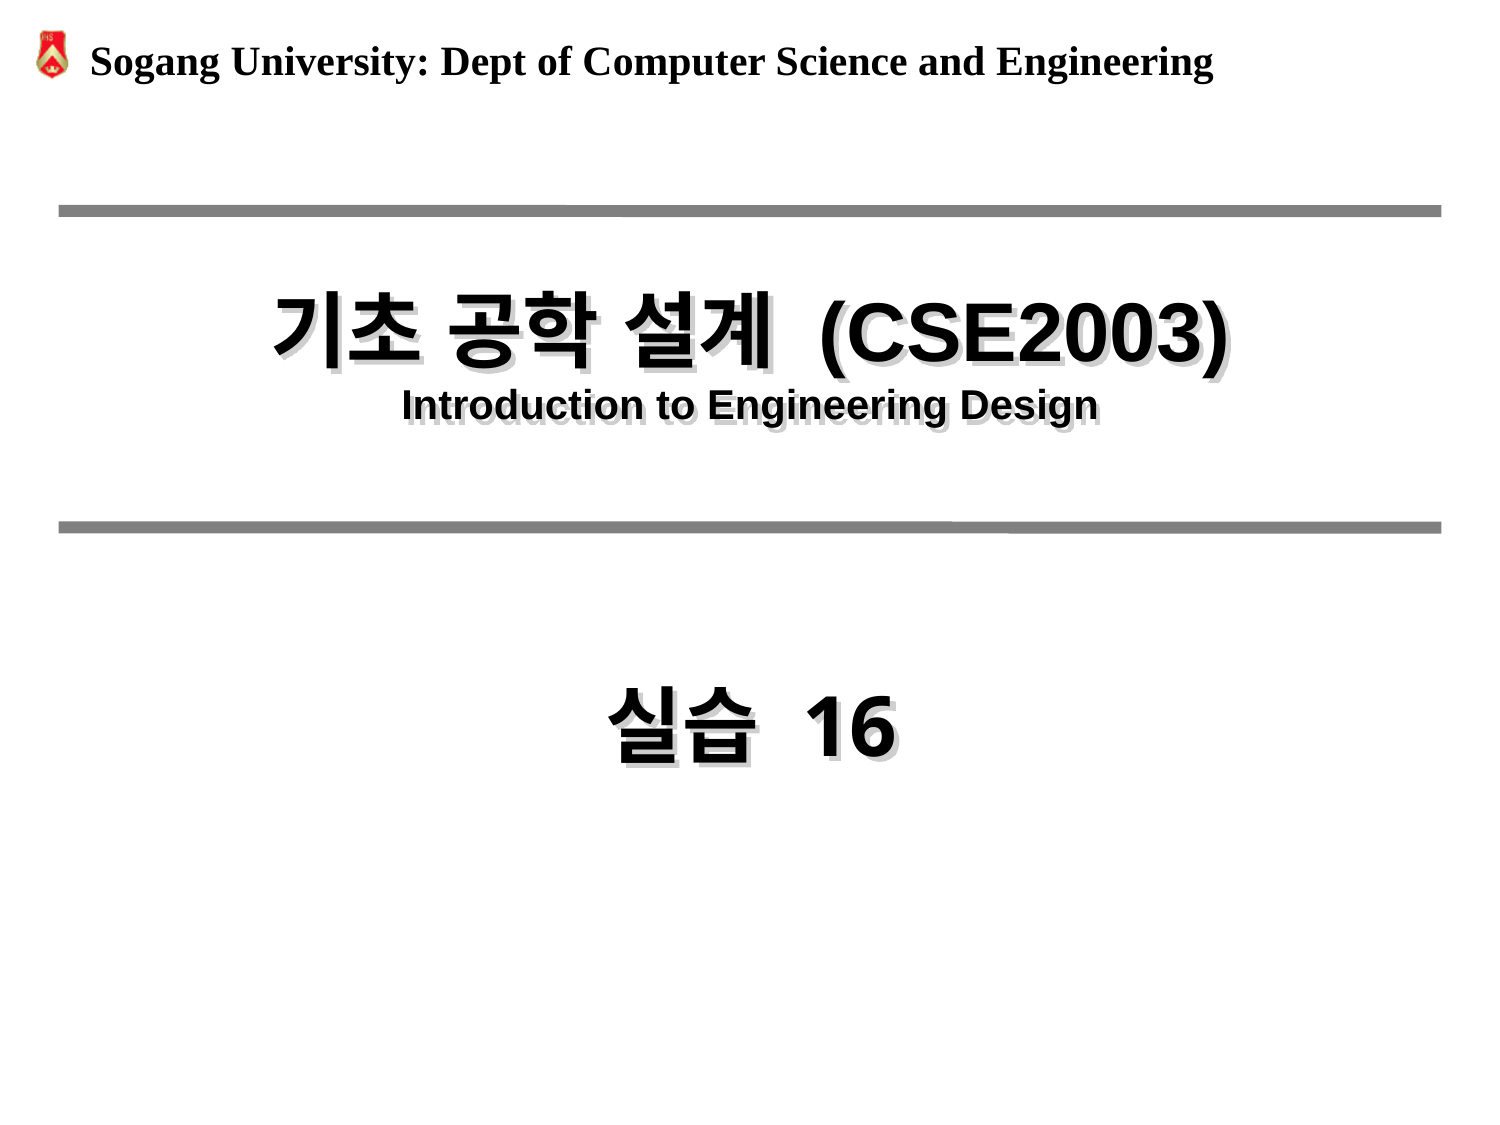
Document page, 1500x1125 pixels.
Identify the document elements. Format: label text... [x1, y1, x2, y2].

text_box 실습 16 [152, 562, 1351, 903]
picture [34, 24, 73, 83]
text_box 기초 공학 설계 (CSE2003) Introduction to Engineering Design [108, 234, 1392, 472]
